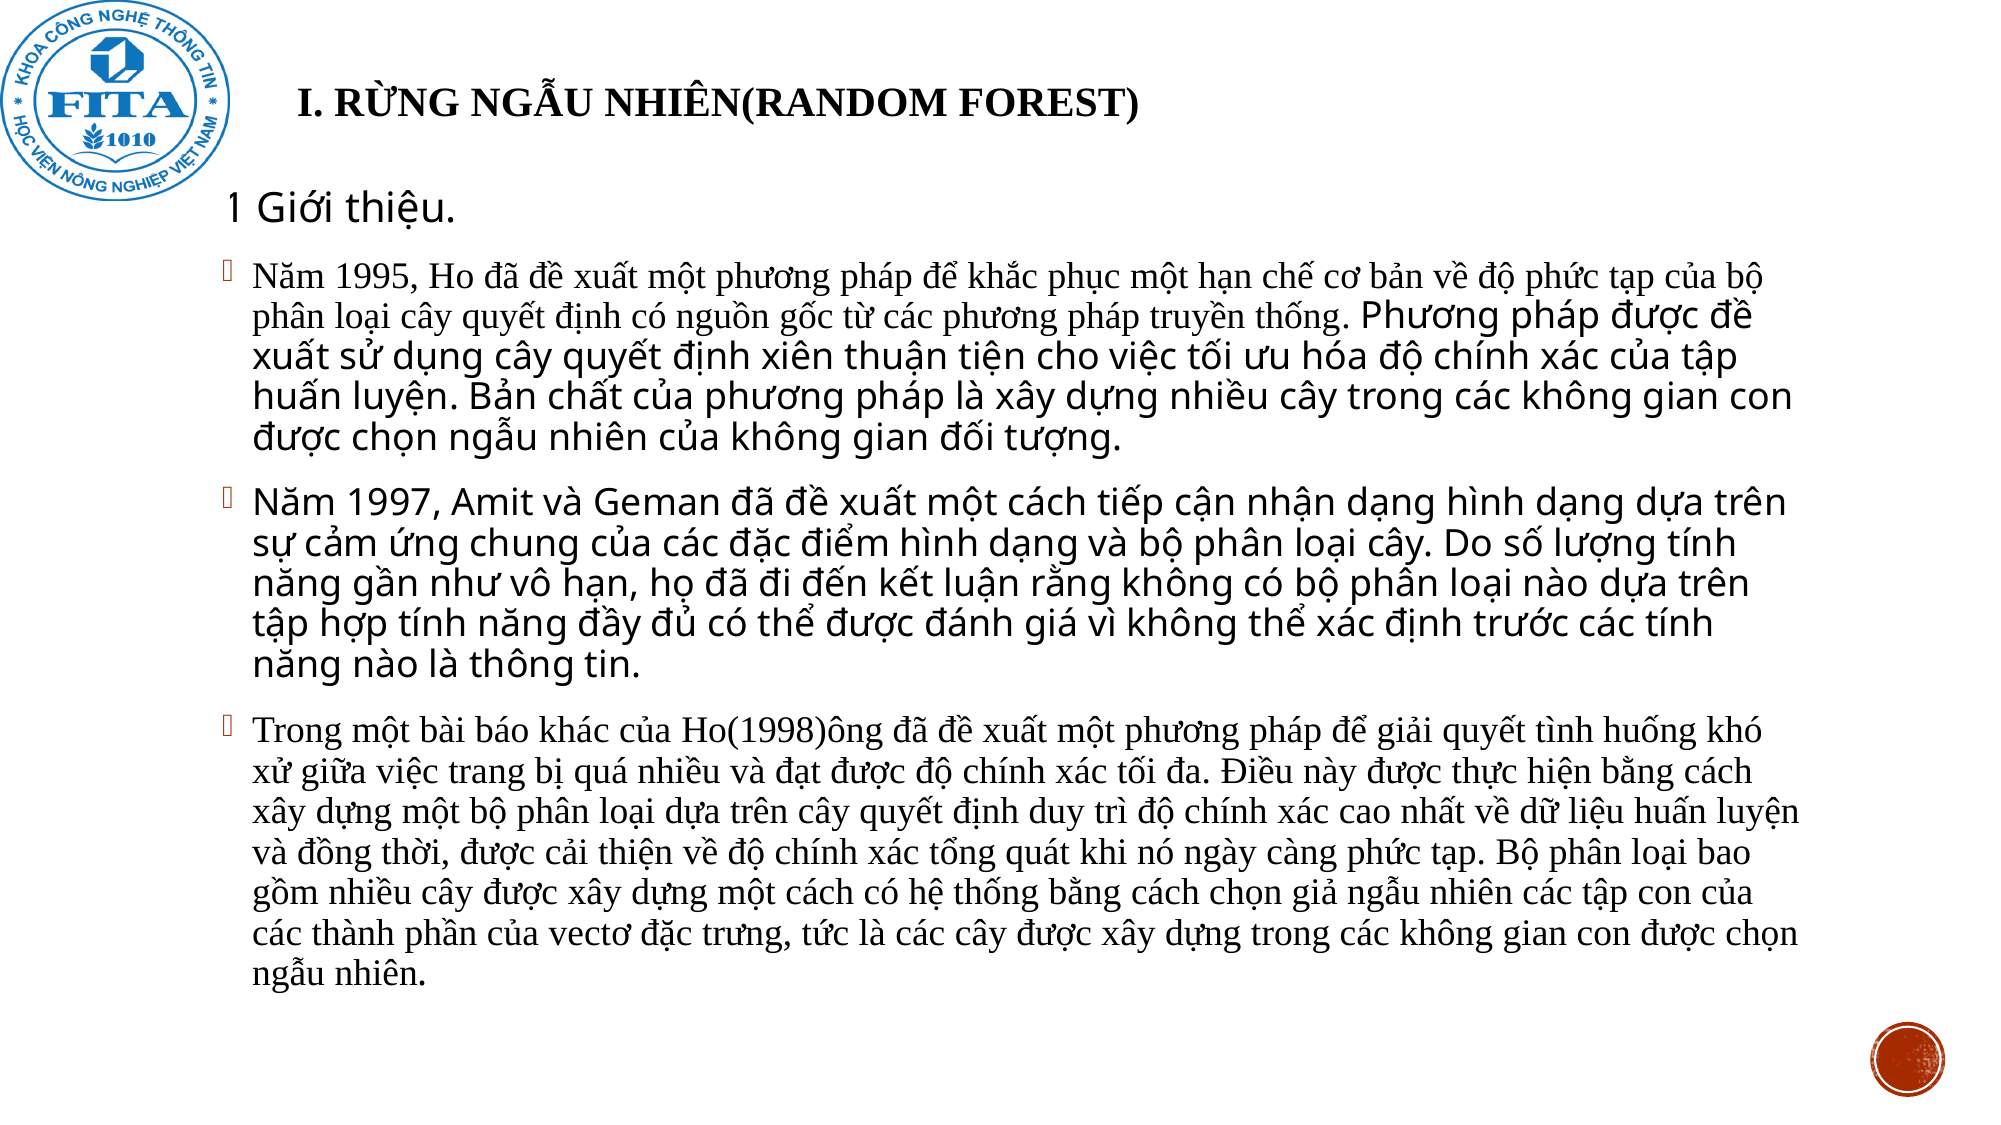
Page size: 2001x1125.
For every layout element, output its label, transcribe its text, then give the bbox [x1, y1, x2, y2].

picture [0, 0, 230, 201]
title i. Rừng ngẫu nhiên(Random forest) [230, 68, 1208, 137]
list 1 Giới thiệu. Năm 1995, Ho đã đề xuất một phương pháp để khắc phục một hạn chế cơ bản về độ phức tạp của bộ phân loại cây quyết định có nguồn gốc từ các phương pháp truyền thống. Phương pháp được đề xuất sử dụng cây quyết định xiên thuận tiện cho việc tối ưu hóa độ chính xác của tập huấn luyện. Bản chất của phương pháp là xây dựng nhiều cây trong các không gian con được chọn ngẫu nhiên của không gian đối tượng. Năm 1997, Amit và Geman đã đề xuất một cách tiếp cận nhận dạng hình dạng dựa trên sự cảm ứng chung của các đặc điểm hình dạng và bộ phân loại cây. Do số lượng tính năng gần như vô hạn, họ đã đi đến kết luận rằng không có bộ phân loại nào dựa trên tập hợp tính năng đầy đủ có thể được đánh giá vì không thể xác định trước các tính năng nào là thông tin. Trong một bài báo khác của Ho(1998)ông đã đề xuất một phương pháp để giải quyết tình huống khó xử giữa việc trang bị quá nhiều và đạt được độ chính xác tối đa. Điều này được thực hiện bằng cách xây dựng một bộ phân loại dựa trên cây quyết định duy trì độ chính xác cao nhất về dữ liệu huấn luyện và đồng thời, được cải thiện về độ chính xác tổng quát khi nó ngày càng phức tạp. Bộ phân loại bao gồm nhiều cây được xây dựng một cách có hệ thống bằng cách chọn giả ngẫu nhiên các tập con của các thành phần của vectơ đặc trưng, tức là các cây được xây dựng trong các không gian con được chọn ngẫu nhiên. [206, 178, 1826, 1013]
